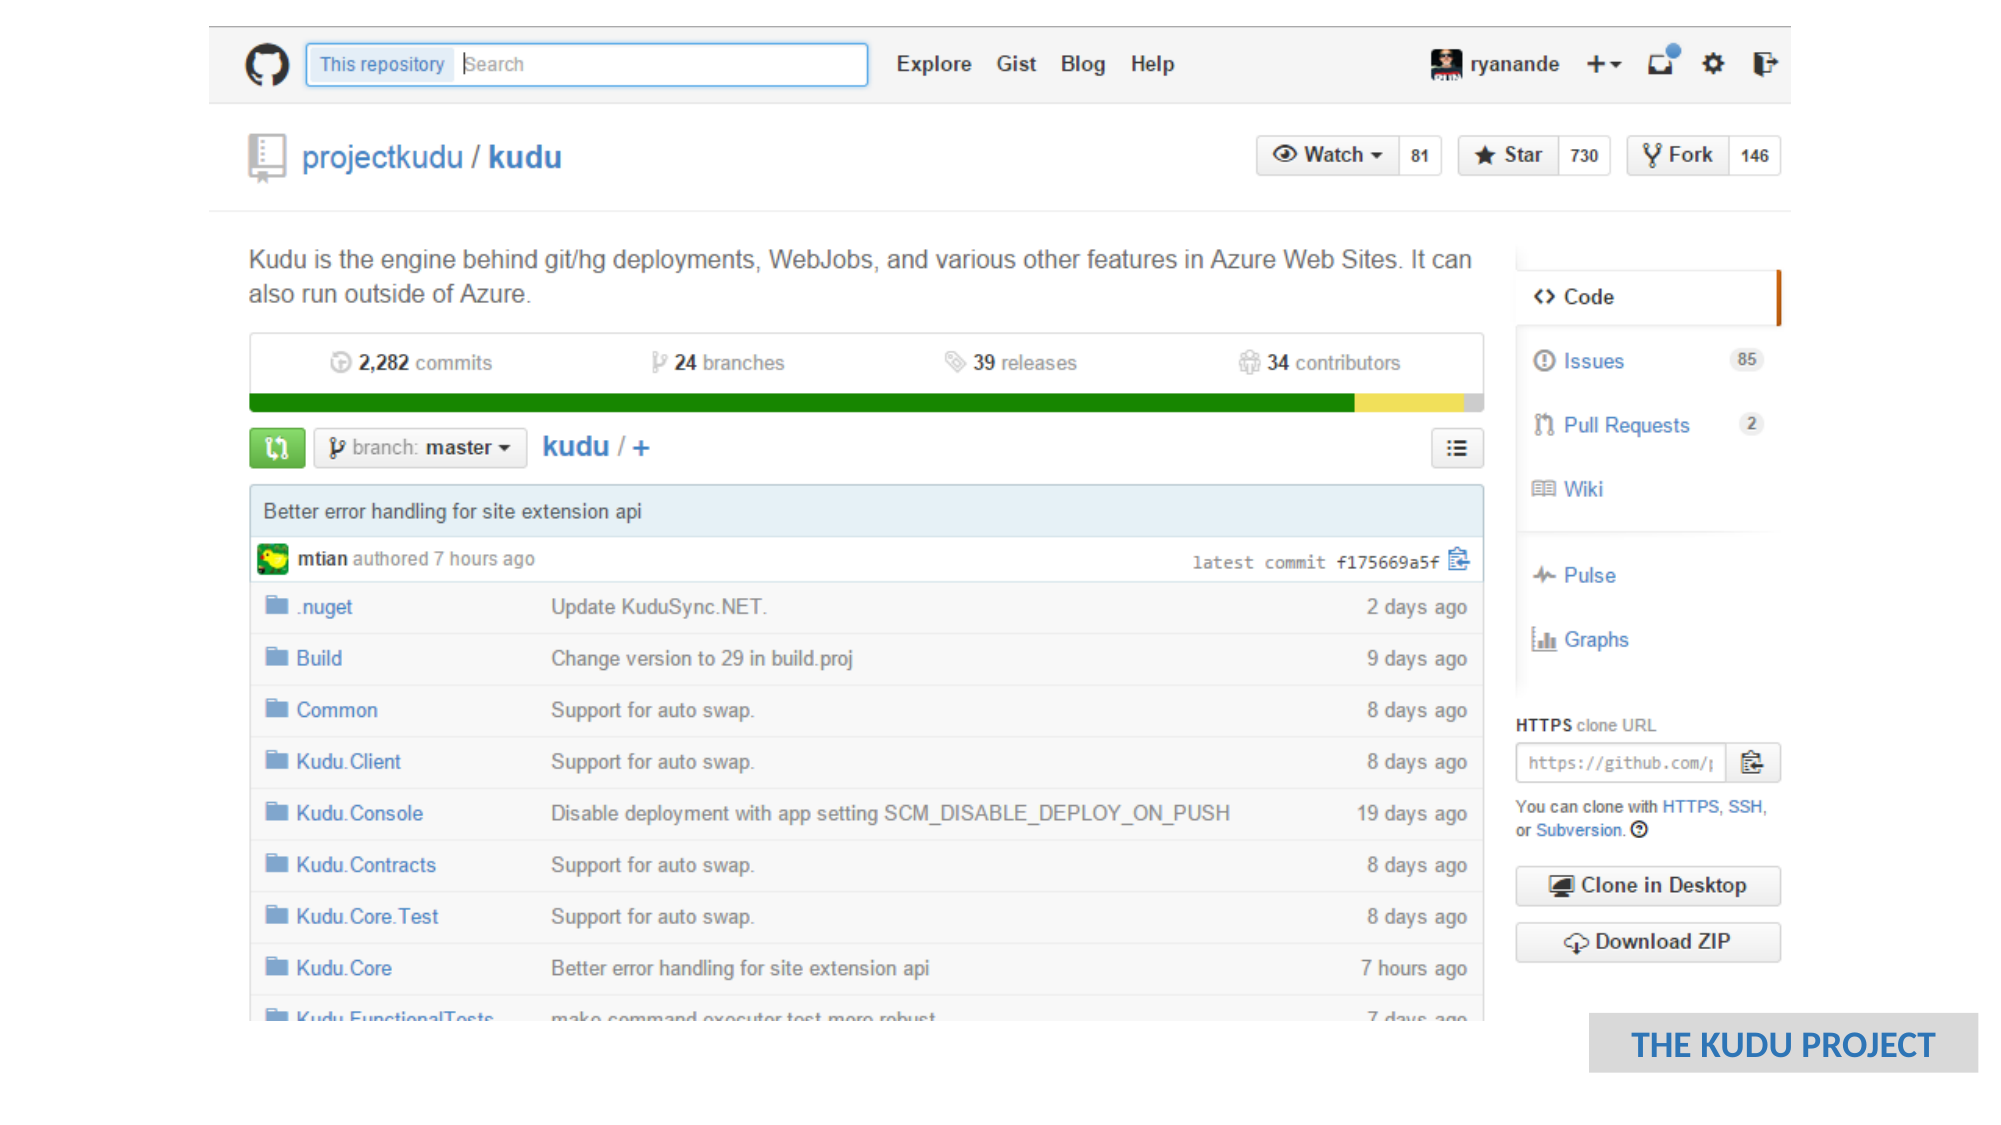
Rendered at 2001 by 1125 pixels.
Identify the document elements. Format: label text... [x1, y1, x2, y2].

picture [209, 26, 1791, 1021]
text_box THE KUDU PROJECT [1589, 1012, 1979, 1073]
